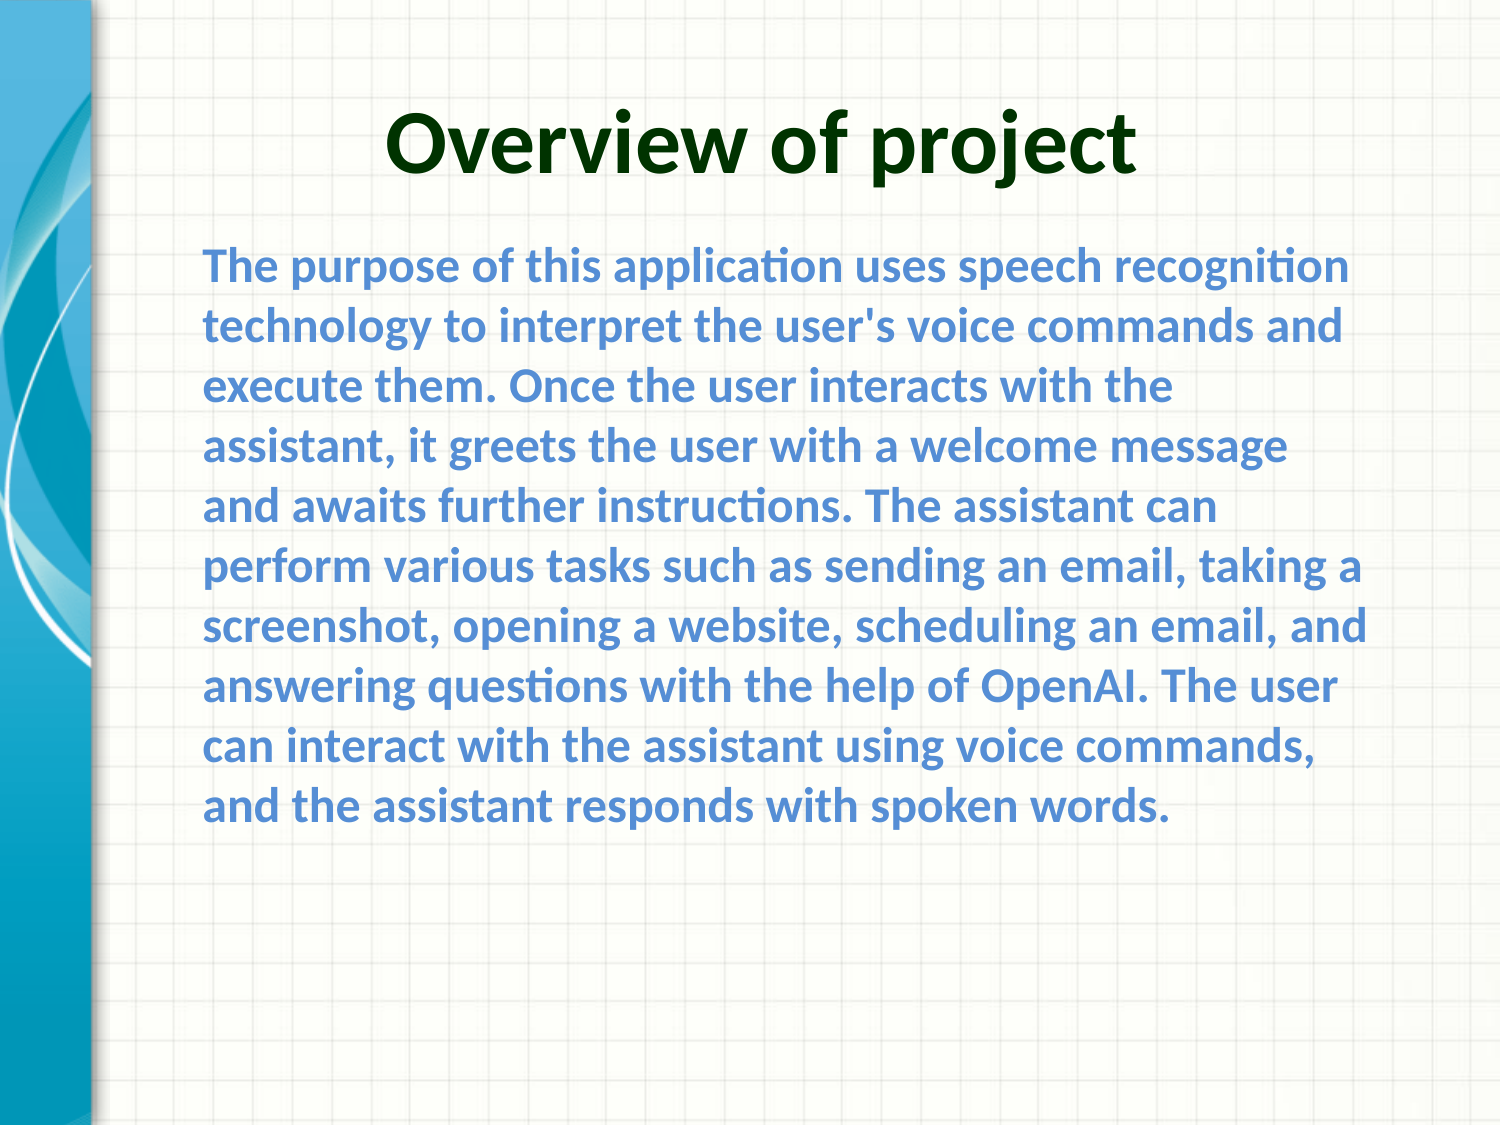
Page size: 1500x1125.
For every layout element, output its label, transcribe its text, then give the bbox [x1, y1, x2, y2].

text_box The purpose of this application uses speech recognition technology to interpret the user's voice commands and execute them. Once the user interacts with the assistant, it greets the user with a welcome message and awaits further instructions. The assistant can perform various tasks such as sending an email, taking a screenshot, opening a website, scheduling an email, and answering questions with the help of OpenAI. The user can interact with the assistant using voice commands, and the assistant responds with spoken words. [187, 224, 1388, 840]
picture [0, 0, 1500, 1125]
text_box Overview of project [287, 74, 1238, 200]
